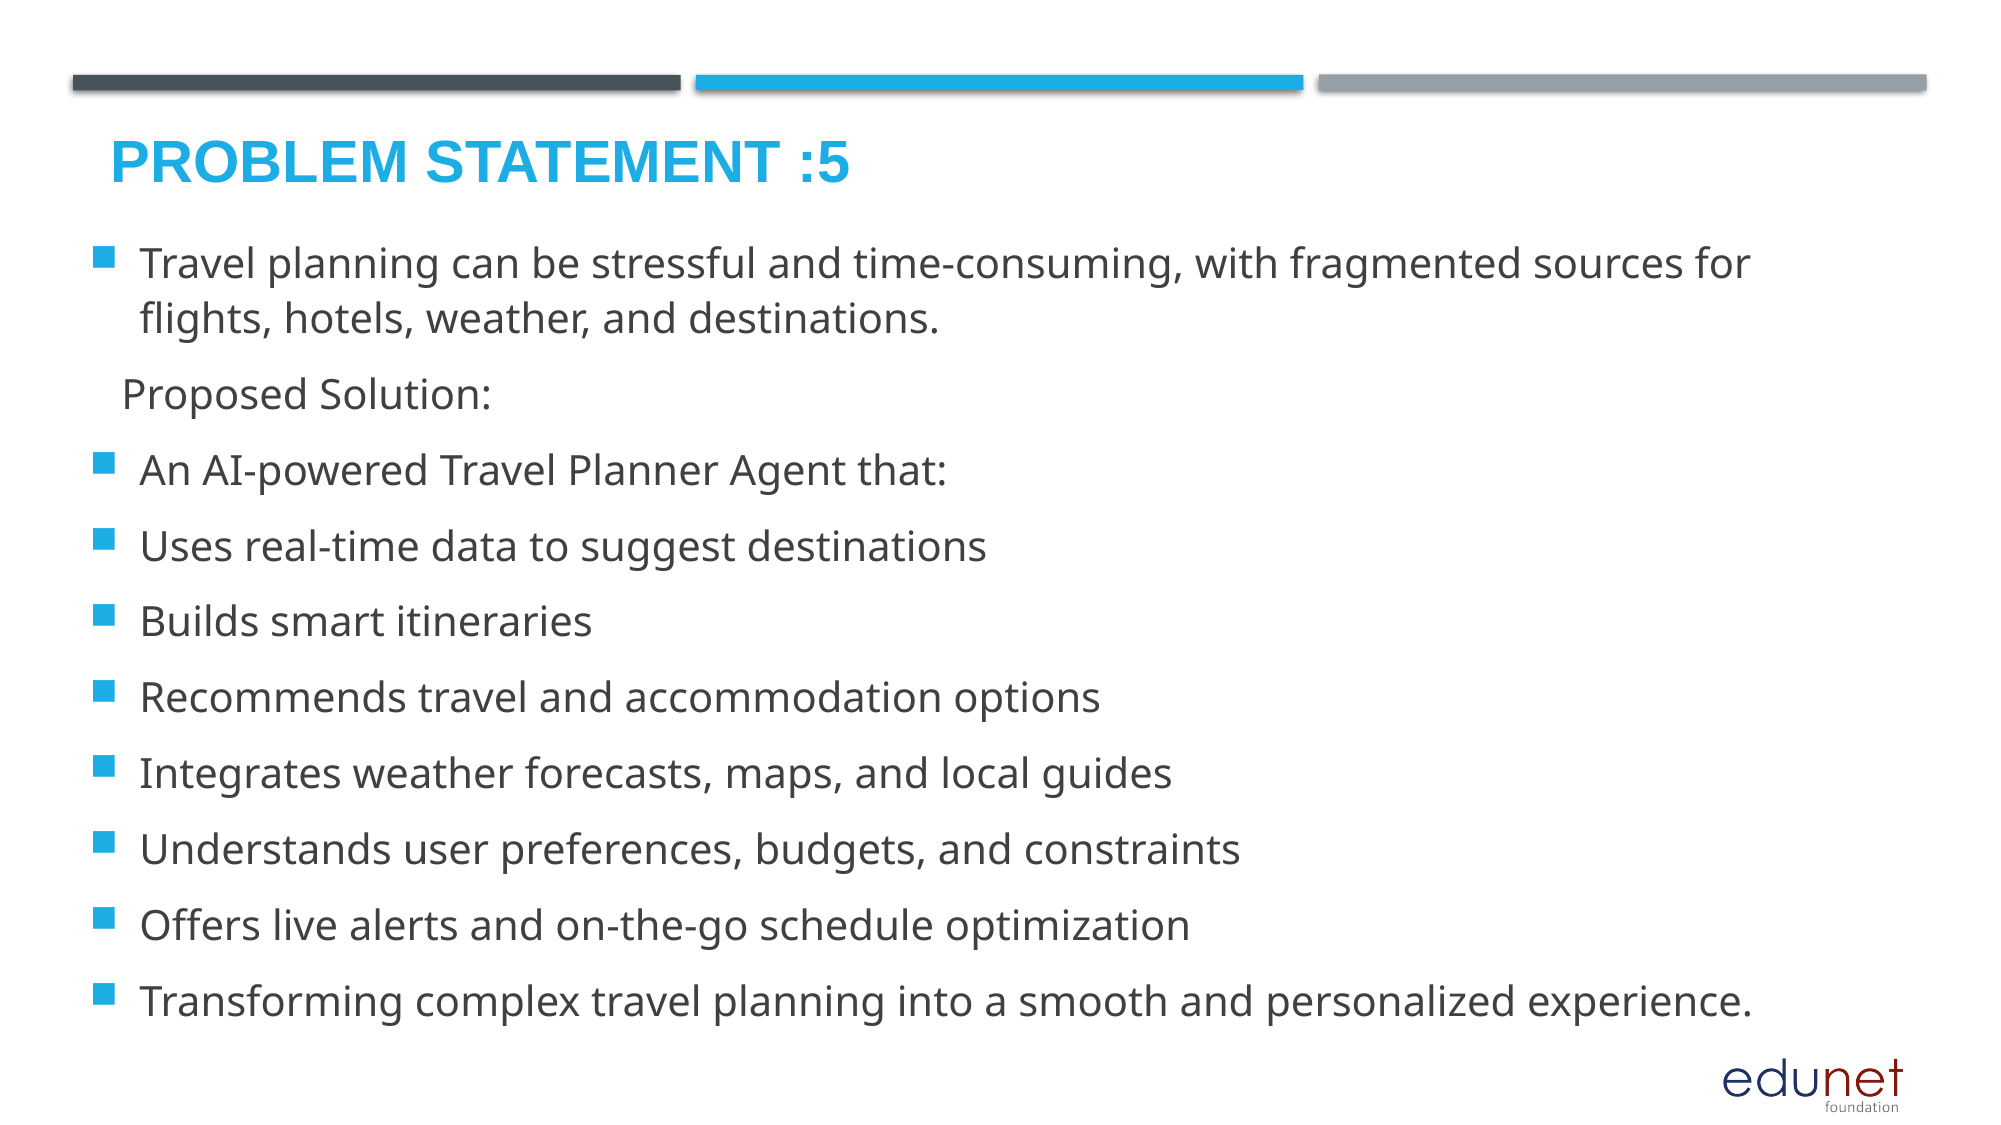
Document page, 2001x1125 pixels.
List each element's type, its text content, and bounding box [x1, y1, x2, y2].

picture [1719, 1056, 1905, 1116]
title Problem Statement :5 [95, 115, 1905, 203]
list Travel planning can be stressful and time-consuming, with fragmented sources for flights, hotels, weather, and destinations. Proposed Solution: An AI-powered Travel Planner Agent that: Uses real-time data to suggest destinations Builds smart itineraries Recommends travel and accommodation options Integrates weather forecasts, maps, and local guides Understands user preferences, budgets, and constraints Offers live alerts and on-the-go schedule optimization Transforming complex travel planning into a smooth and personalized experience. [74, 203, 1884, 1054]
